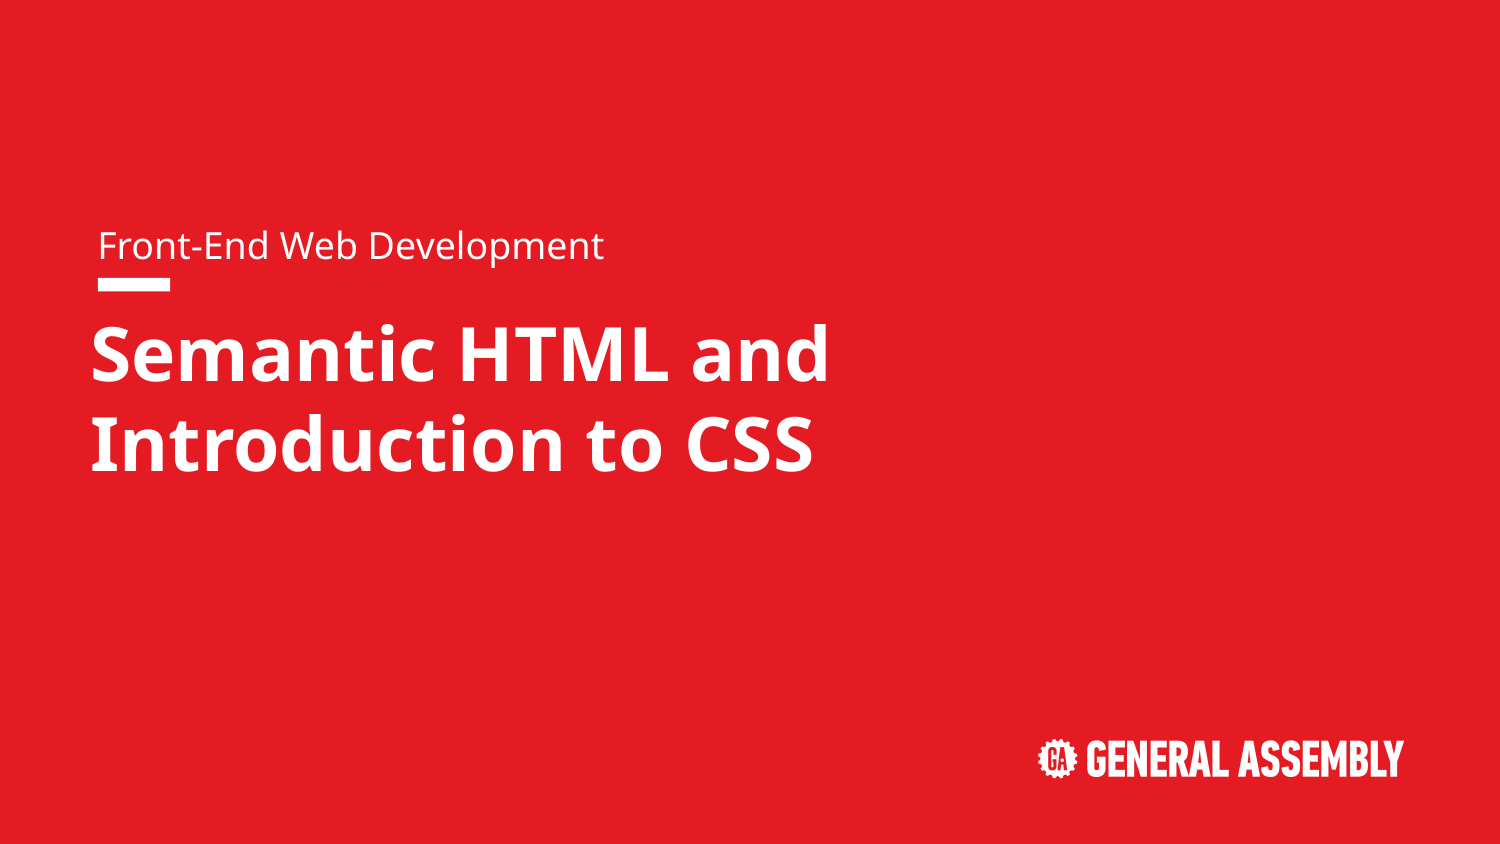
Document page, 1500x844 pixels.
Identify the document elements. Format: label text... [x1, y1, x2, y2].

subtitle Front-End Web Development [82, 200, 1306, 268]
title Semantic HTML and Introduction to CSS [75, 291, 1271, 553]
picture [1018, 720, 1424, 797]
